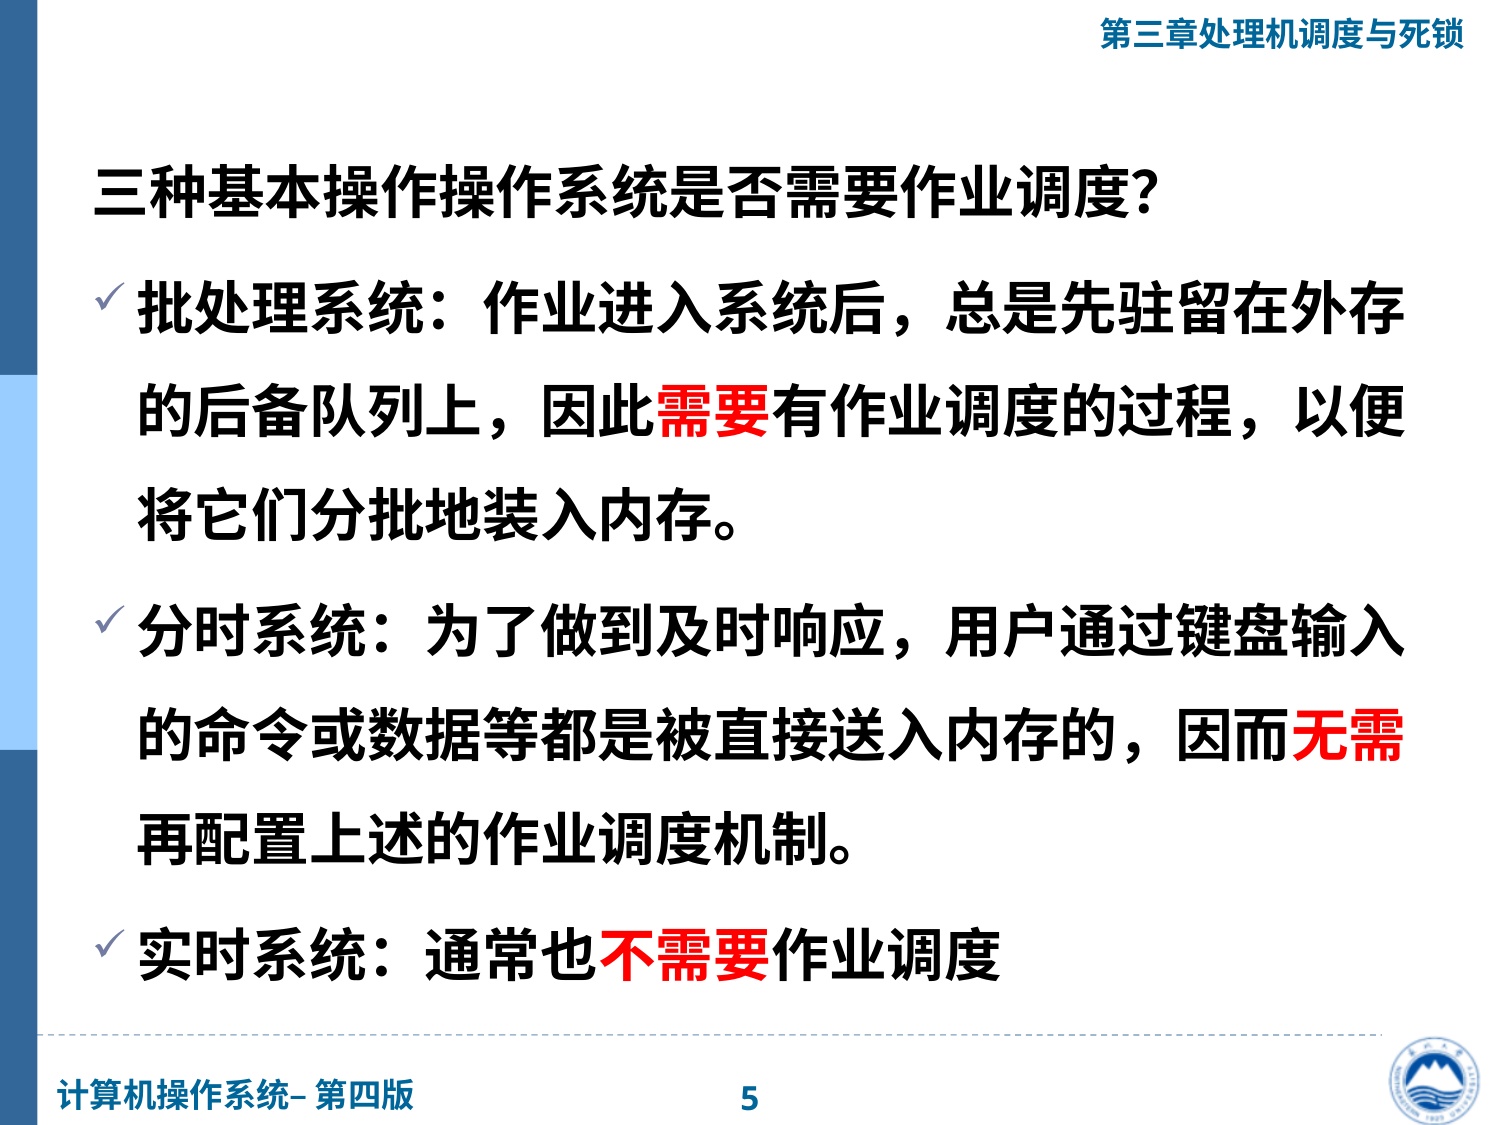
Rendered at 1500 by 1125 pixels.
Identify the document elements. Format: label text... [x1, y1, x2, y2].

picture [1382, 1033, 1482, 1125]
list 三种基本操作操作系统是否需要作业调度？ 批处理系统：作业进入系统后，总是先驻留在外存的后备队列上，因此需要有作业调度的过程，以便将它们分批地装入内存。 分时系统：为了做到及时响应，用户通过键盘输入的命令或数据等都是被直接送入内存的，因而无需再配置上述的作业调度机制。 实时系统：通常也不需要作业调度 [76, 113, 1459, 1000]
